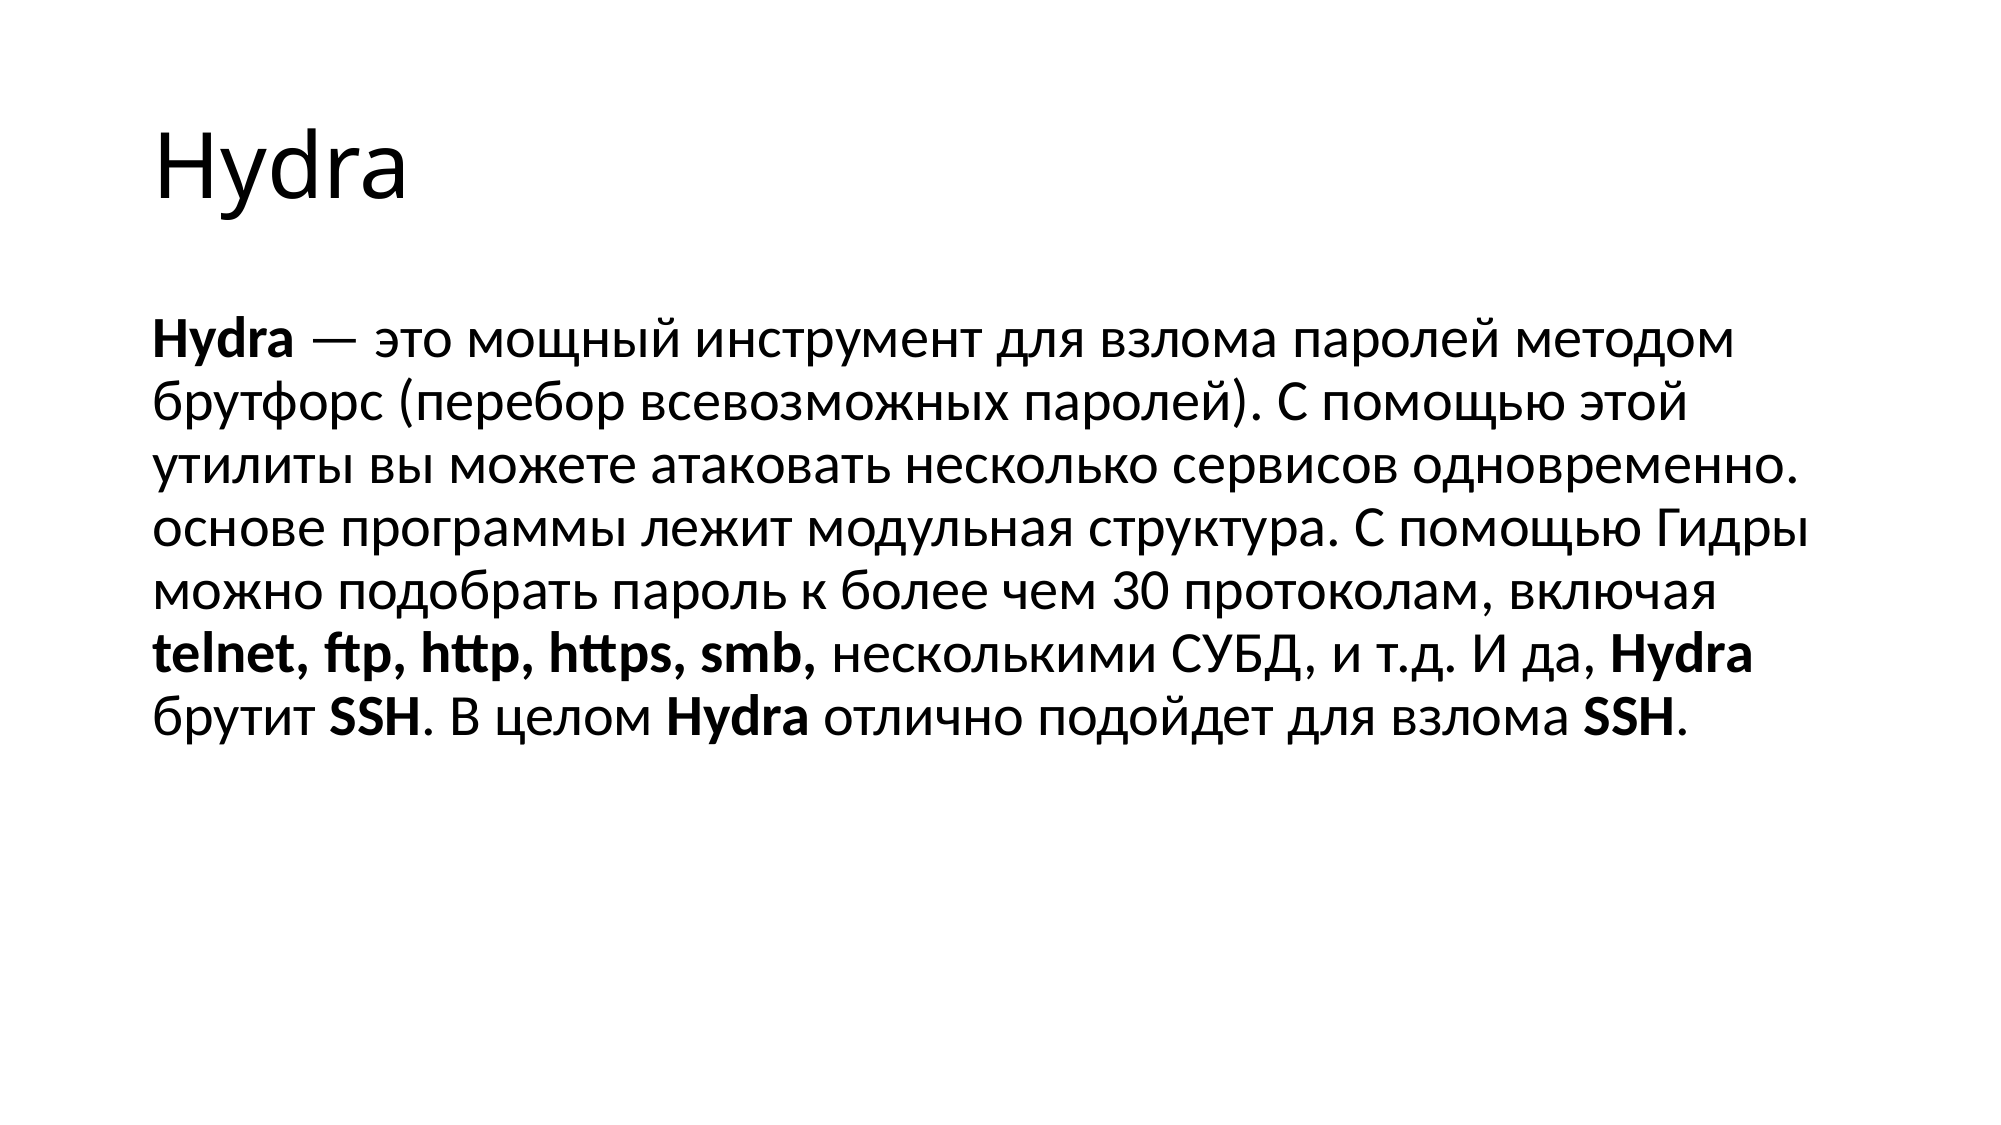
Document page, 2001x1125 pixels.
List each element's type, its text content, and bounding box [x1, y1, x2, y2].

title Hydra [137, 59, 1863, 278]
list Hydra — это мощный инструмент для взлома паролей методом брутфорс (перебор всевозможных паролей). С помощью этой утилиты вы можете атаковать несколько сервисов одновременно. основе программы лежит модульная структура. С помощью Гидры можно подобрать пароль к более чем 30 протоколам, включая telnet, ftp, http, https, smb, несколькими СУБД, и т.д. И да, Hydra брутит SSH. В целом Hydra отлично подойдет для взлома SSH. [137, 299, 1863, 1014]
